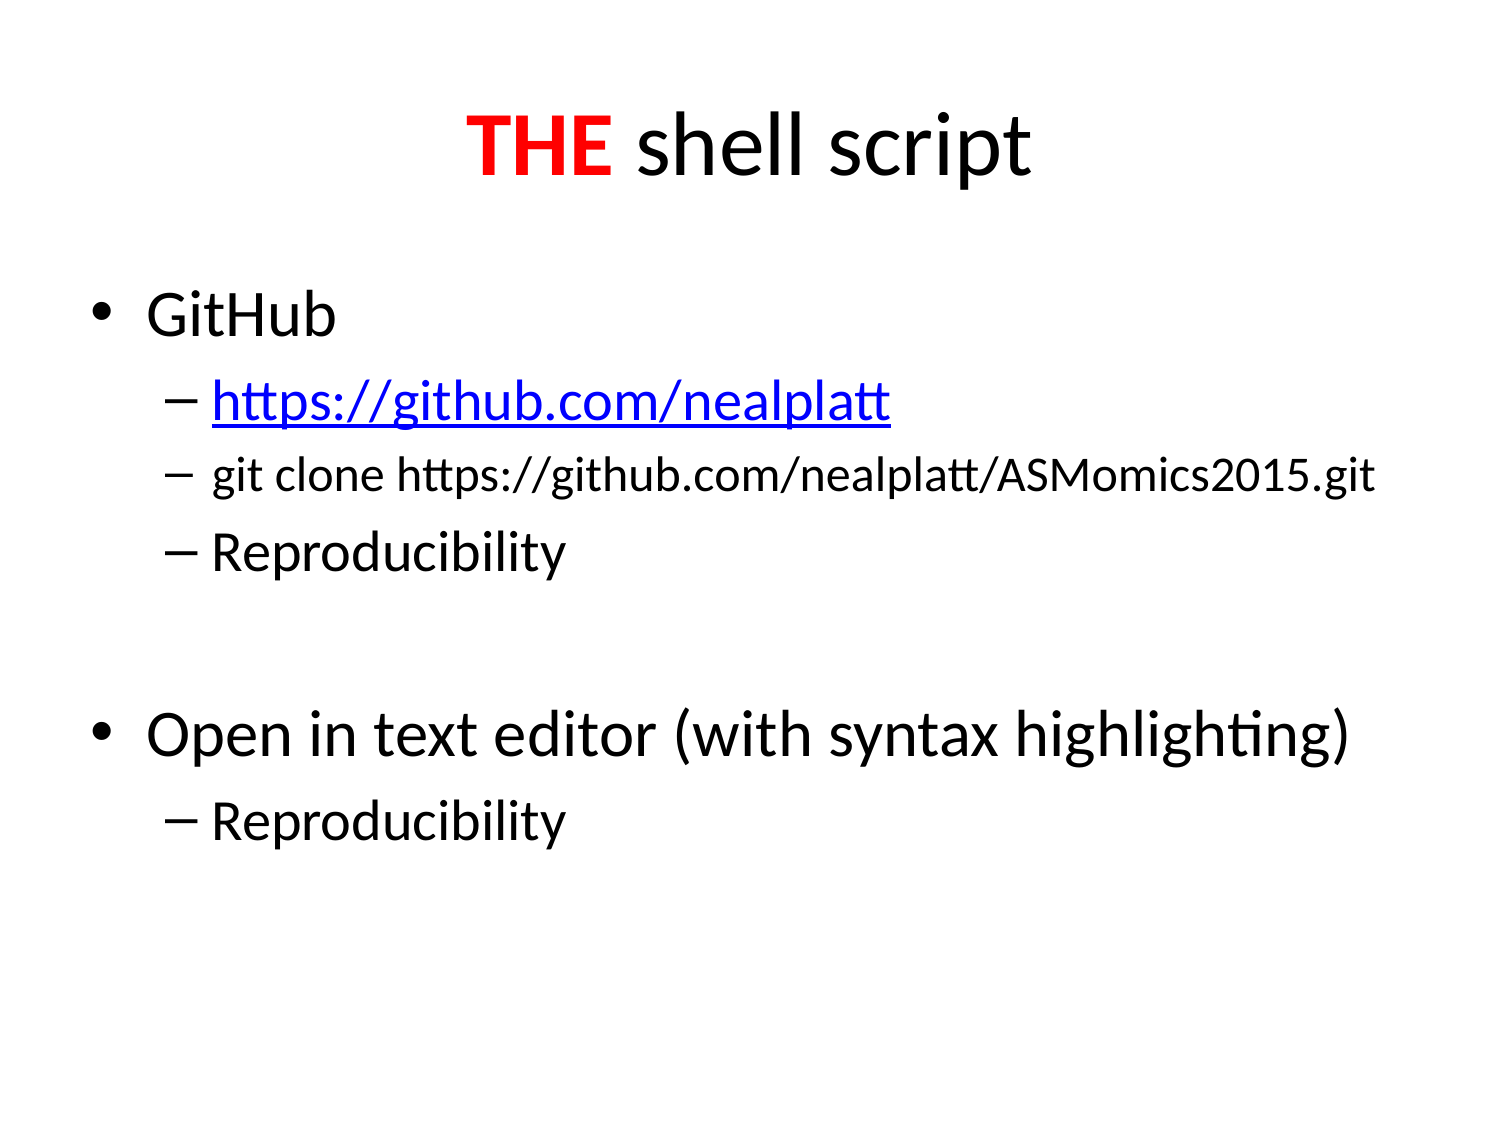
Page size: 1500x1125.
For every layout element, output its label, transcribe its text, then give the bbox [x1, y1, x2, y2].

title THE shell script [75, 45, 1425, 233]
list GitHub https://github.com/nealplatt git clone https://github.com/nealplatt/ASMomics2015.git Reproducibility Open in text editor (with syntax highlighting) Reproducibility [75, 262, 1425, 1005]
